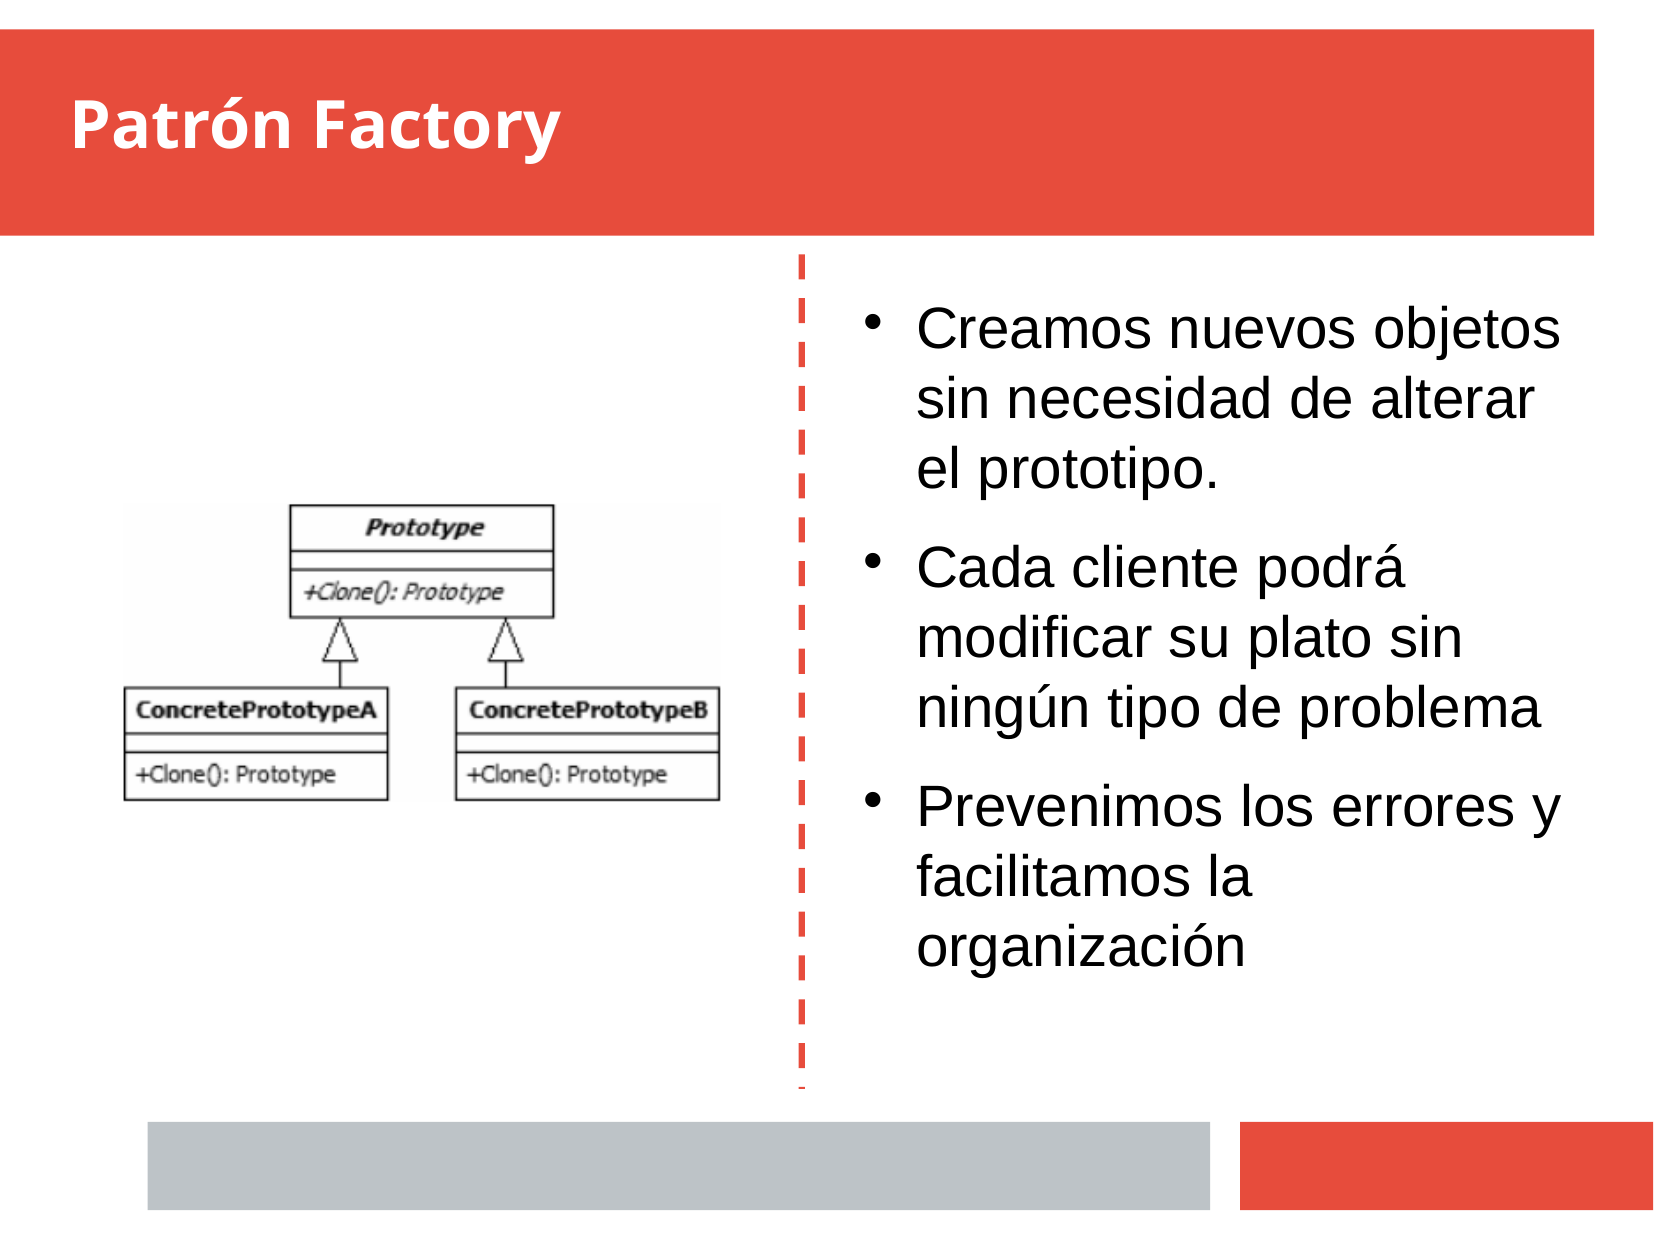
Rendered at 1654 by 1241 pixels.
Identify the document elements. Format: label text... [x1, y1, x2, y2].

text_box Patrón Factory [69, 81, 1558, 162]
text_box Creamos nuevos objetos sin necesidad de alterar el prototipo. Cada cliente podrá modificar su plato sin ningún tipo de problema Prevenimos los errores y facilitamos la organización [845, 290, 1572, 1010]
picture [57, 480, 784, 819]
